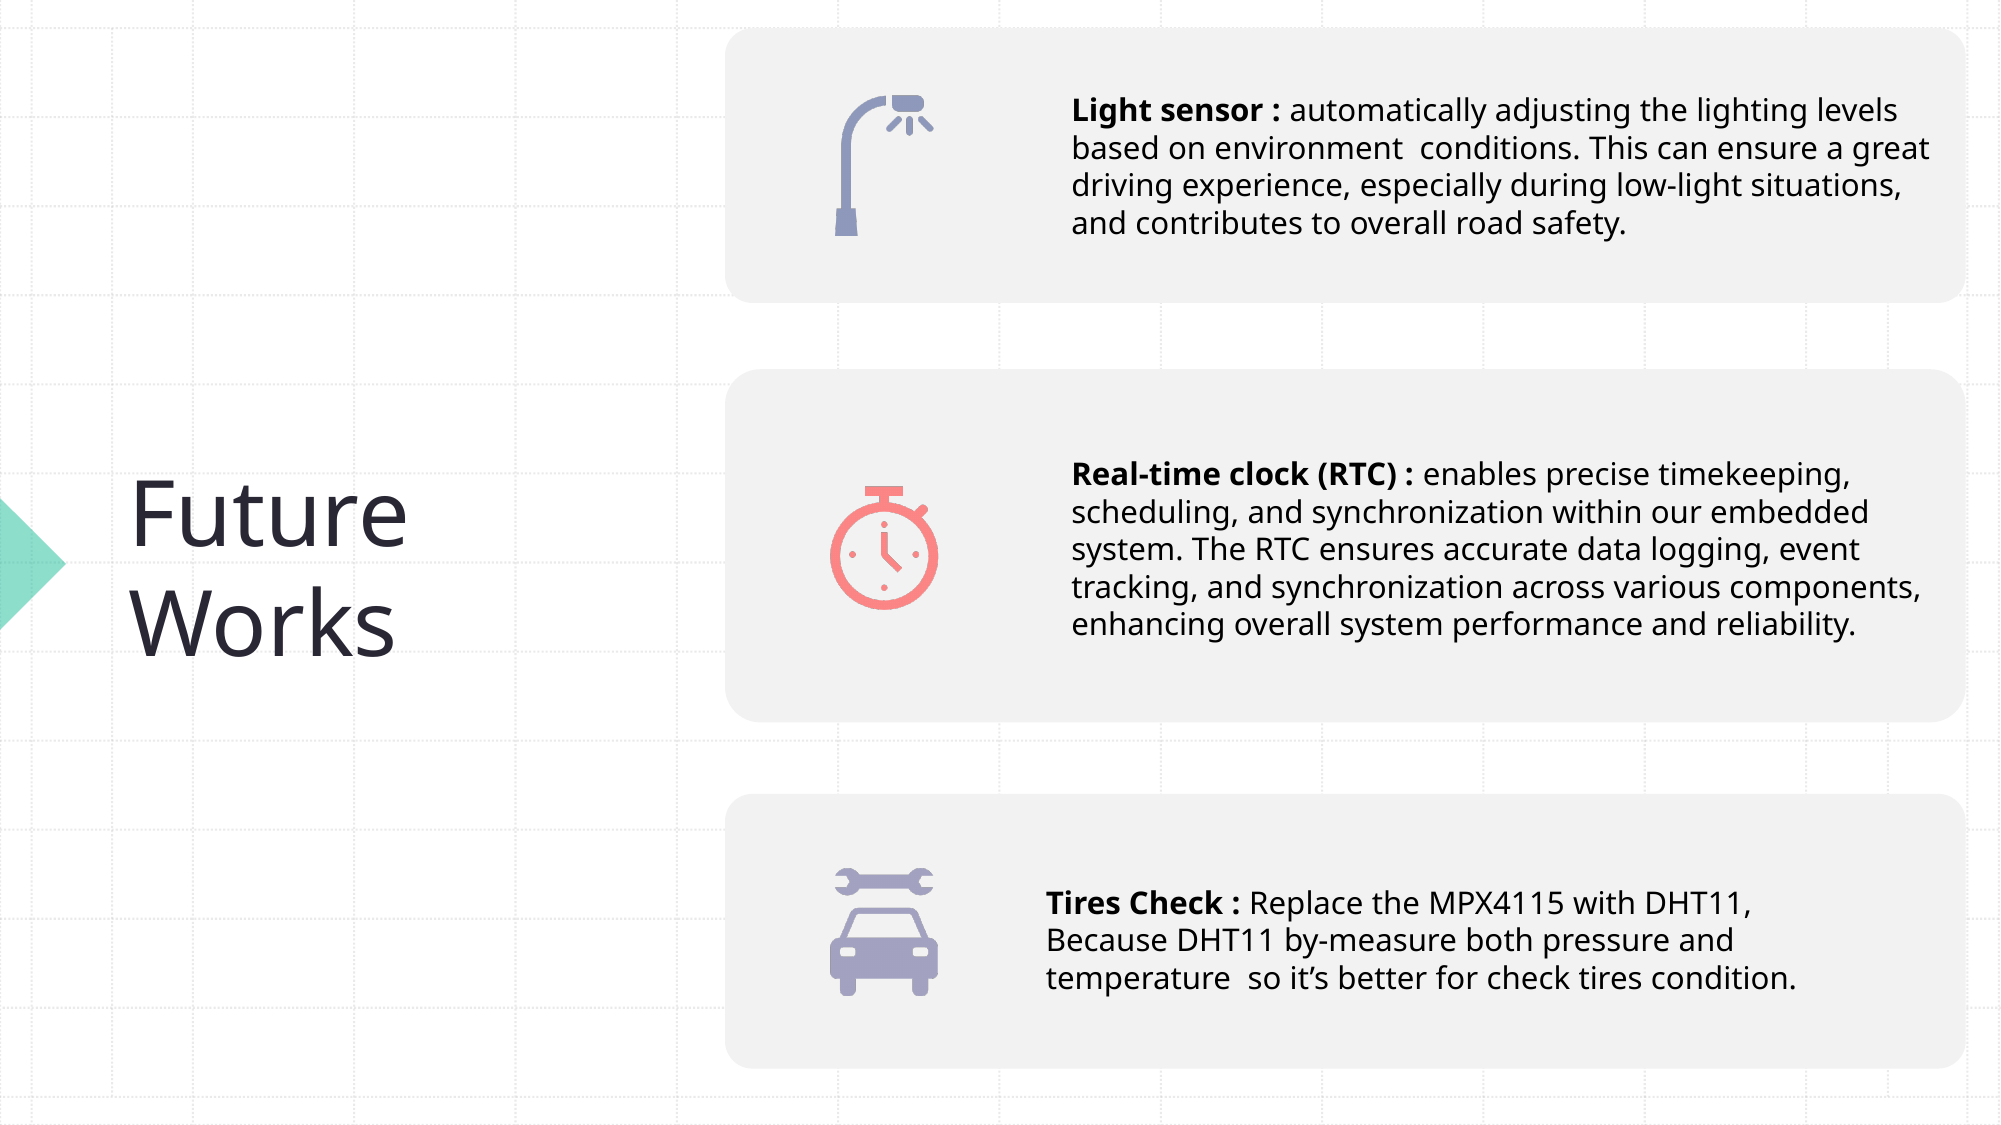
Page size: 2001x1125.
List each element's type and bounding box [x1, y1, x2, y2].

list [724, 27, 1966, 1069]
text_box [0, 0, 2000, 1125]
